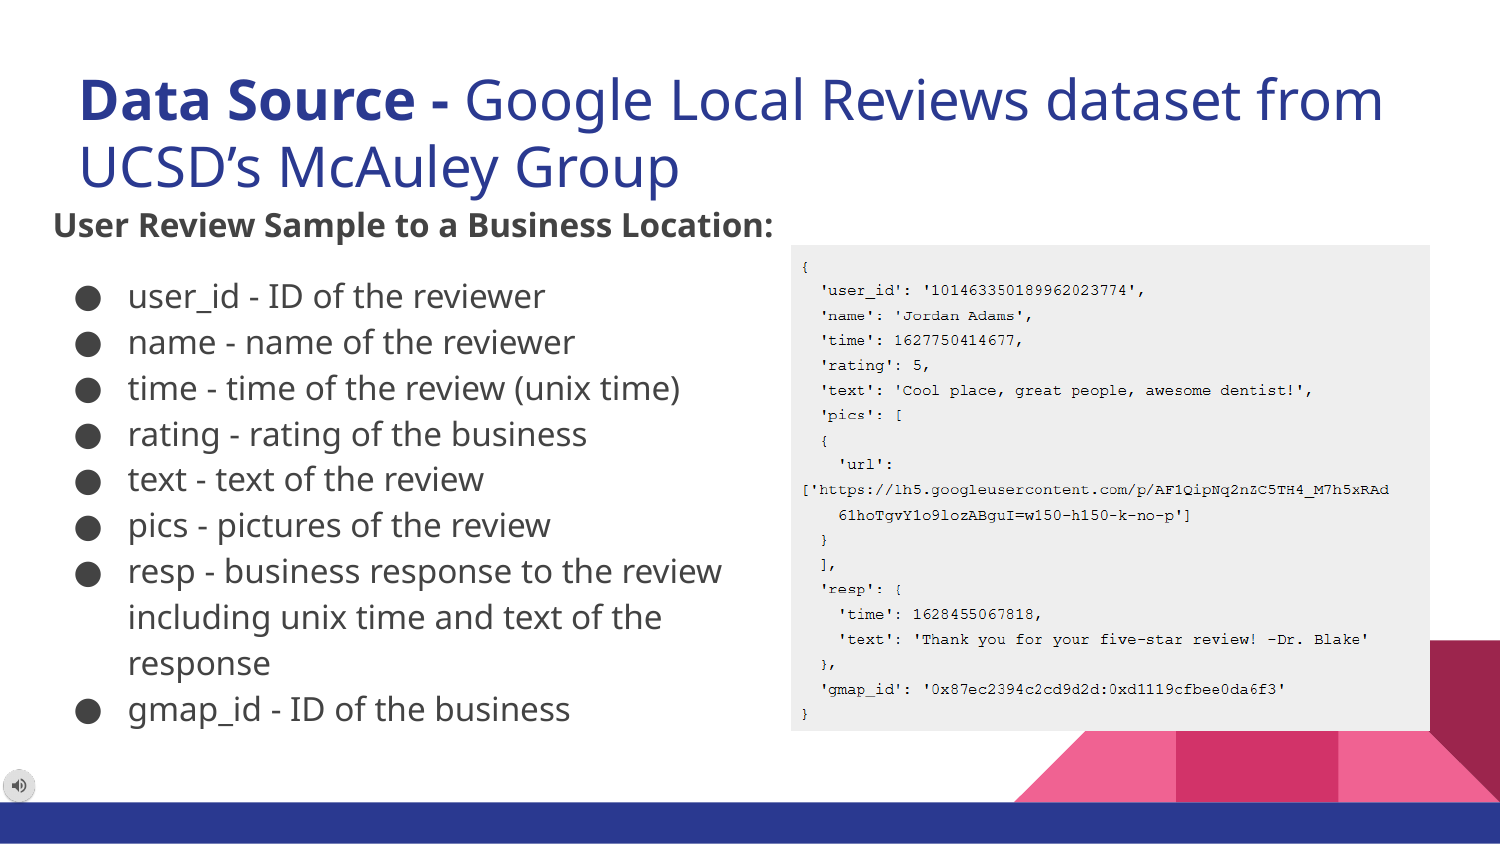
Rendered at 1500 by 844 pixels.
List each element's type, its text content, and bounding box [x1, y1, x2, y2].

text_box User Review Sample to a Business Location: user_id - ID of the reviewer name - name of the reviewer time - time of the review (unix time) rating - rating of the business text - text of the review pics - pictures of the review resp - business response to the review including unix time and text of the response gmap_id - ID of the business [37, 170, 810, 757]
picture [790, 244, 1430, 732]
picture [0, 766, 38, 805]
text_box Data Source - Google Local Reviews dataset from UCSD’s McAuley Group [63, 75, 1437, 188]
